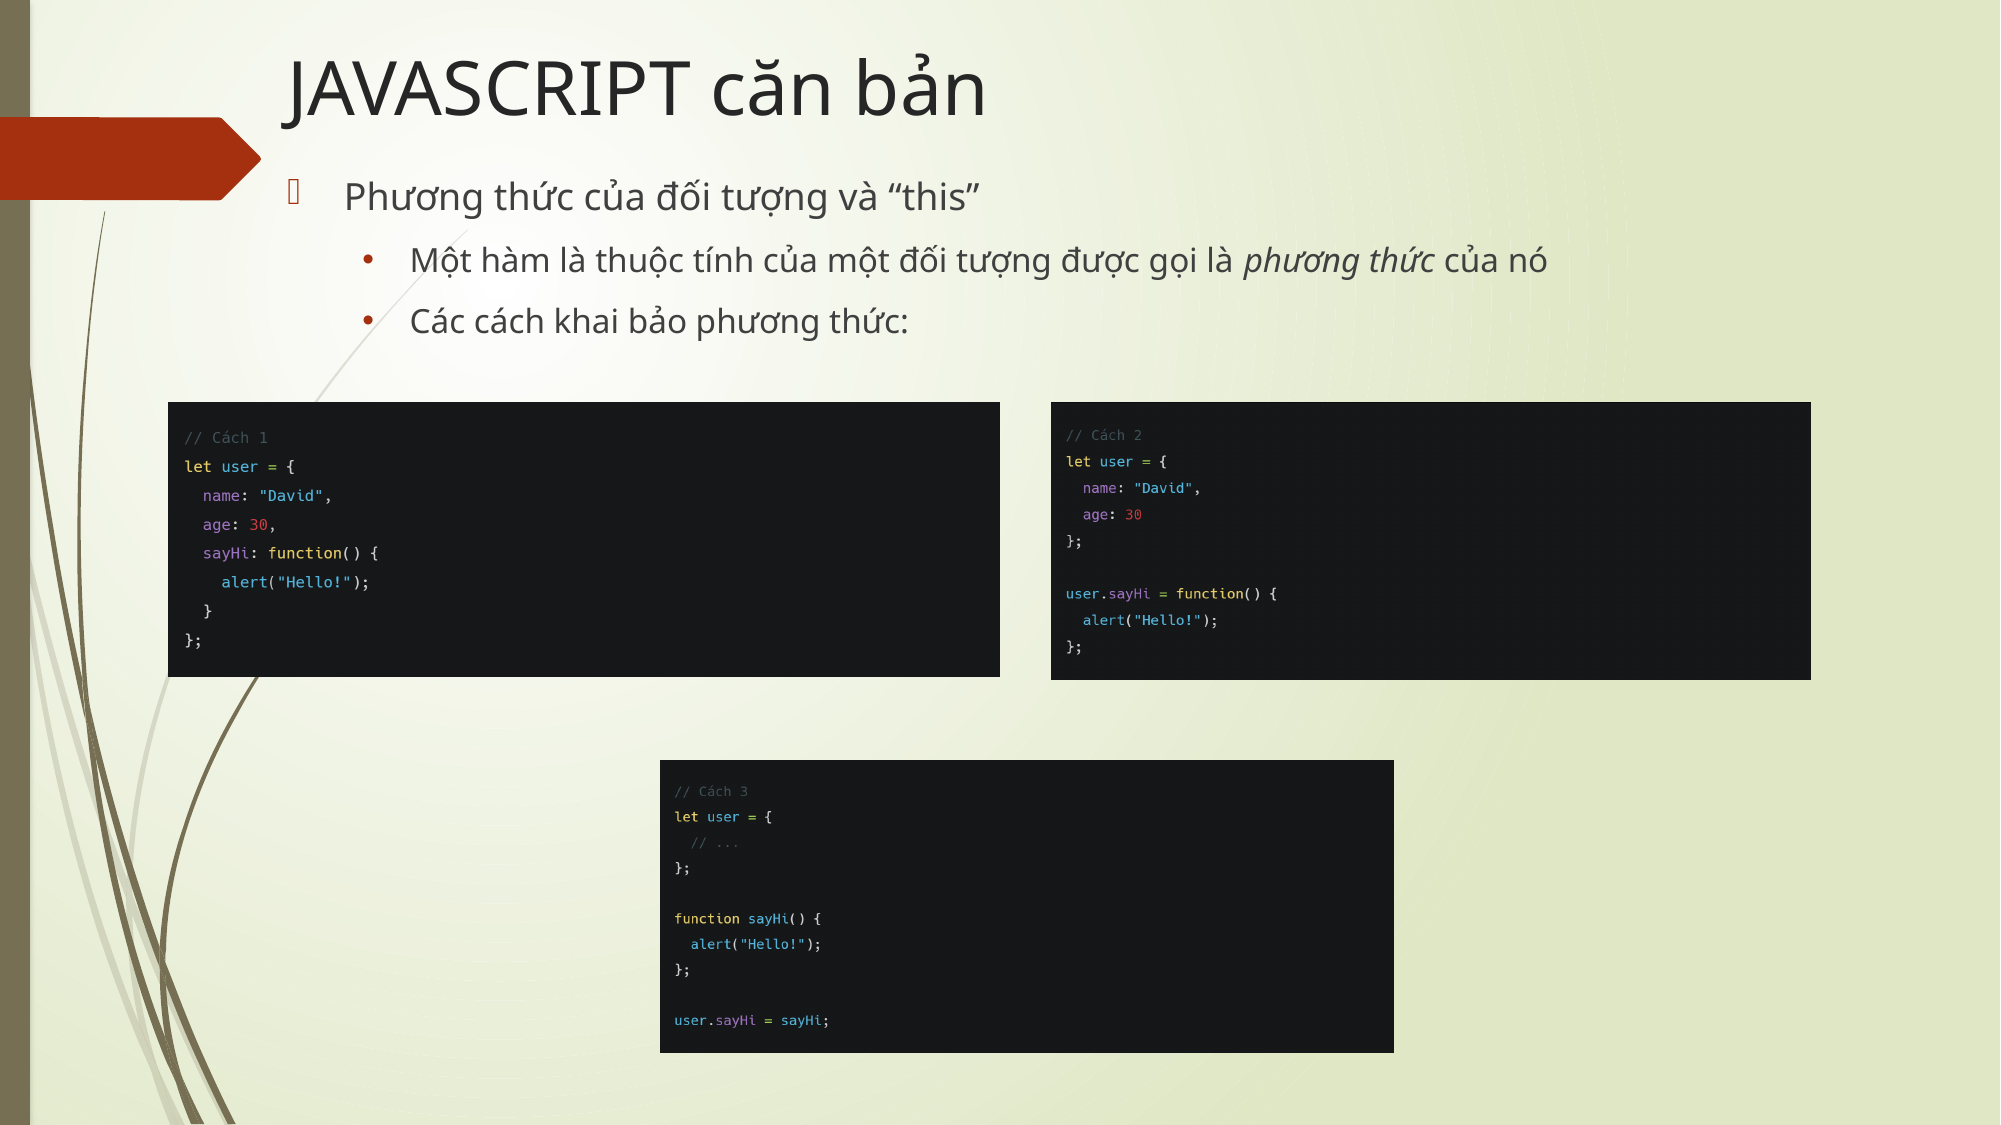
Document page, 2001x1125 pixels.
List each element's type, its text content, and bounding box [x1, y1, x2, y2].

list Phương thức của đối tượng và “this” Một hàm là thuộc tính của một đối tượng được gọi là phương thức của nó Các cách khai bảo phương thức: [272, 165, 1888, 970]
title JAVASCRIPT căn bản [272, 33, 1888, 143]
picture [660, 759, 1394, 1054]
picture [168, 402, 1000, 678]
picture [1051, 402, 1811, 680]
